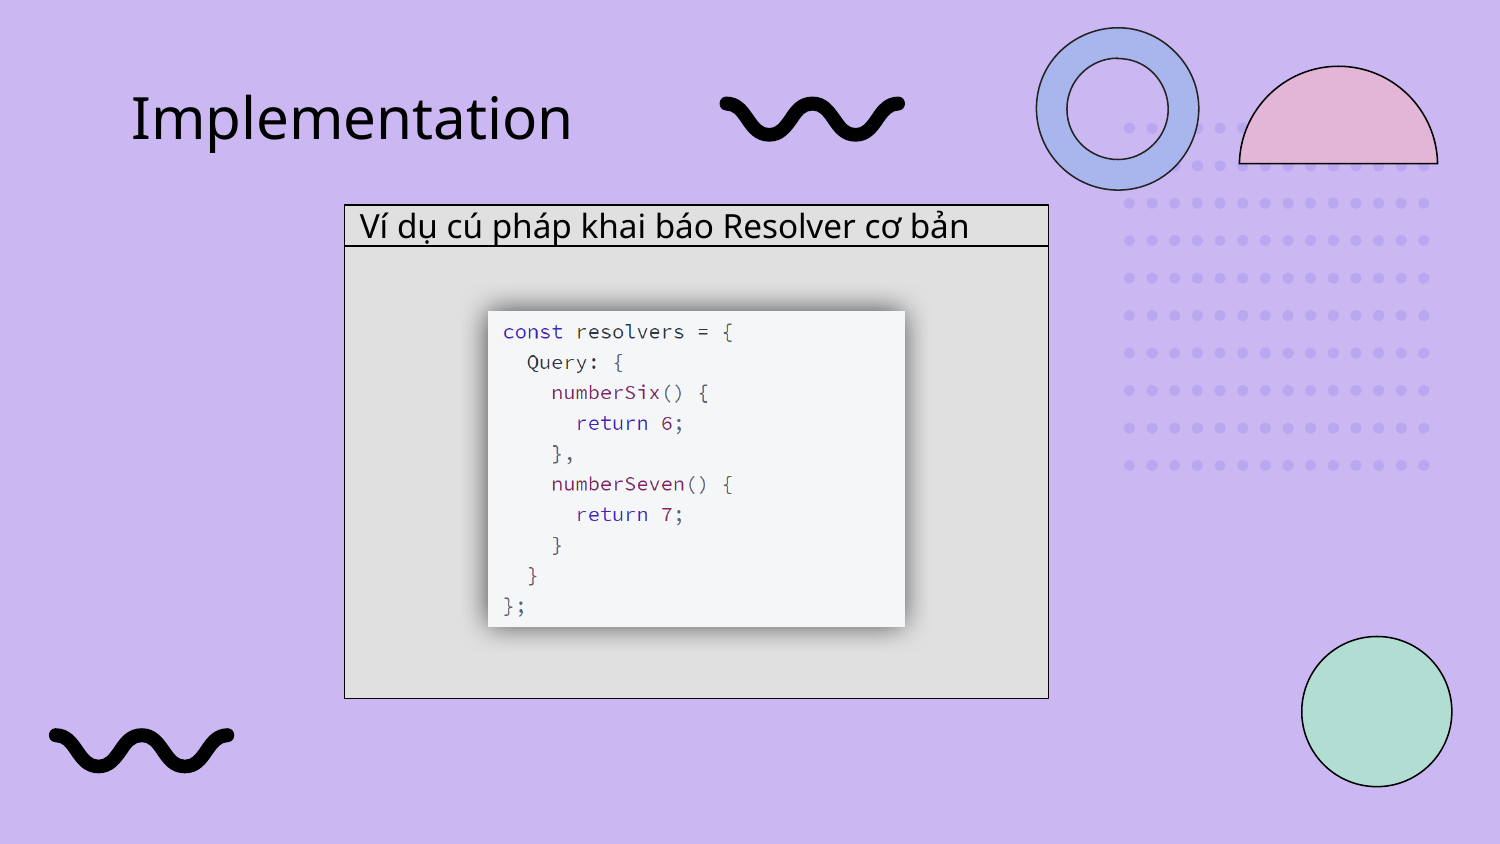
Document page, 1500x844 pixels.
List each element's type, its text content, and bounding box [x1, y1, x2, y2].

text_box [1301, 636, 1452, 787]
text_box [344, 247, 1049, 699]
title Implementation [1067, 72, 1168, 159]
text_box [1036, 27, 1199, 191]
text_box [719, 96, 905, 142]
title Implementation [1182, 72, 1384, 160]
text_box Ví dụ cú pháp khai báo Resolver cơ bản [344, 204, 1049, 247]
title Implementation [116, 72, 1054, 160]
picture [488, 311, 905, 627]
